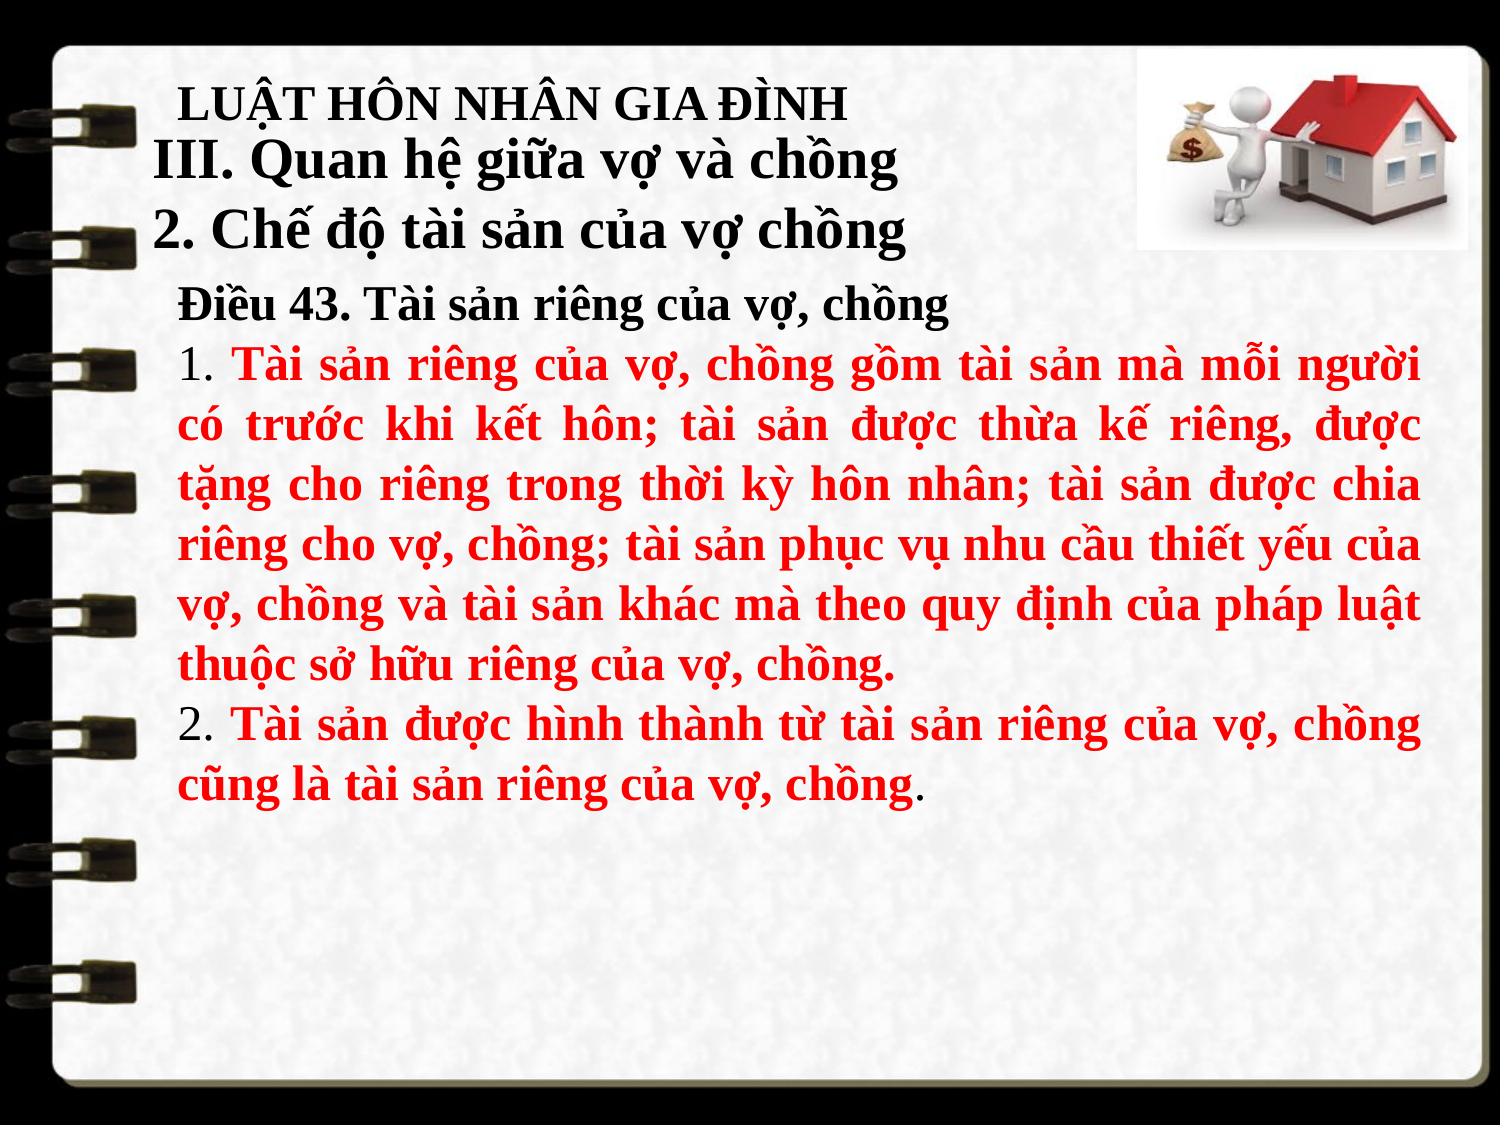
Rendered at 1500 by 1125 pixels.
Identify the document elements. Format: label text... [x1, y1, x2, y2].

list III. Quan hệ giữa vợ và chồng 2. Chế độ tài sản của vợ chồng [62, 112, 1388, 288]
text_box Điều 43. Tài sản riêng của vợ, chồng 1. Tài sản riêng của vợ, chồng gồm tài sản mà mỗi người có trước khi kết hôn; tài sản được thừa kế riêng, được tặng cho riêng trong thời kỳ hôn nhân; tài sản được chia riêng cho vợ, chồng; tài sản phục vụ nhu cầu thiết yếu của vợ, chồng và tài sản khác mà theo quy định của pháp luật thuộc sở hữu riêng của vợ, chồng. 2. Tài sản được hình thành từ tài sản riêng của vợ, chồng cũng là tài sản riêng của vợ, chồng. [162, 262, 1438, 823]
picture [0, 0, 1500, 1125]
text_box LUẬT HÔN NHÂN GIA ĐÌNH [162, 62, 888, 139]
